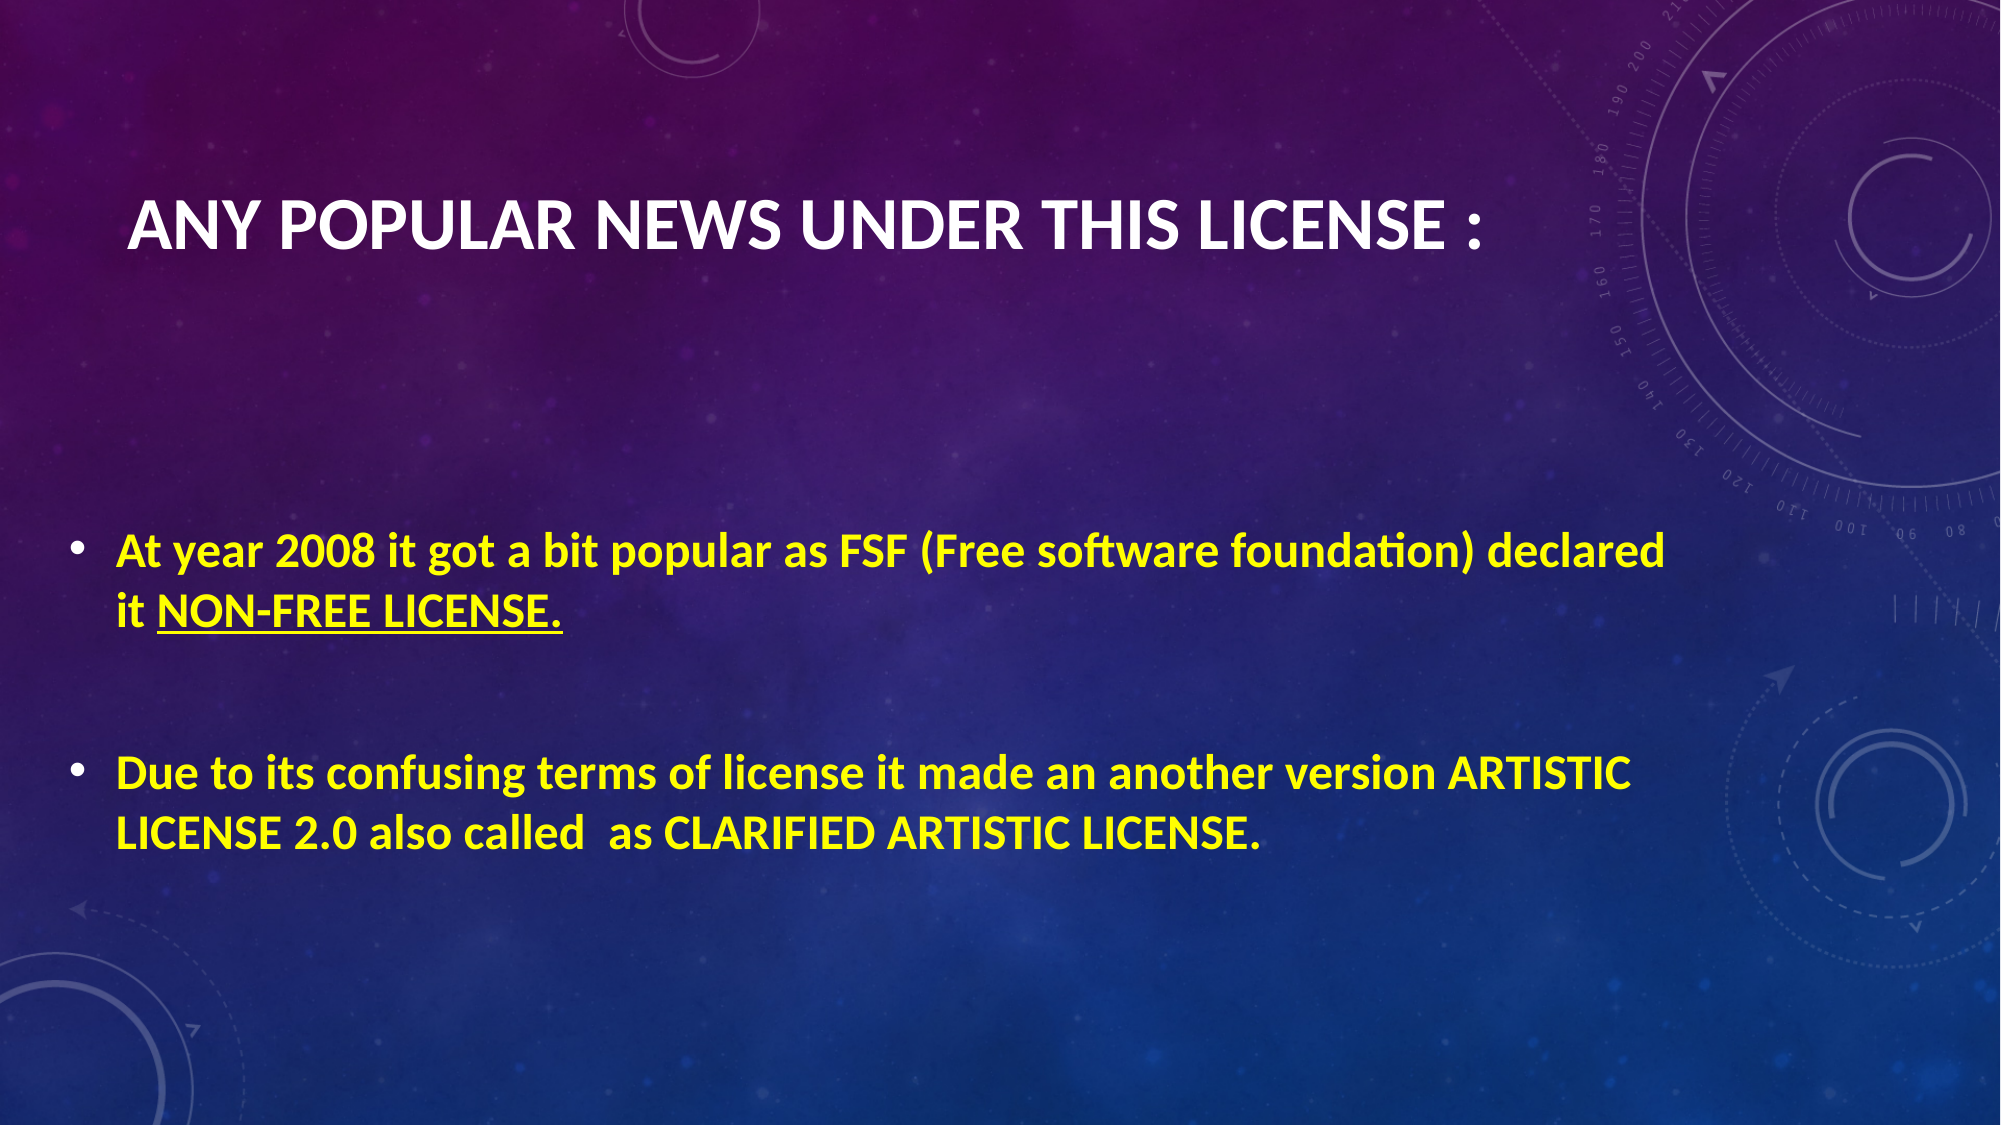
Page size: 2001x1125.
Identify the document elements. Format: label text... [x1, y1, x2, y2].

title Any popular news under this license : [112, 99, 1775, 339]
picture [0, 0, 2001, 1125]
list At year 2008 it got a bit popular as FSF (Free software foundation) declared it NON-FREE LICENSE. Due to its confusing terms of license it made an another version ARTISTIC LICENSE 2.0 also called as CLARIFIED ARTISTIC LICENSE. [54, 377, 1716, 1066]
